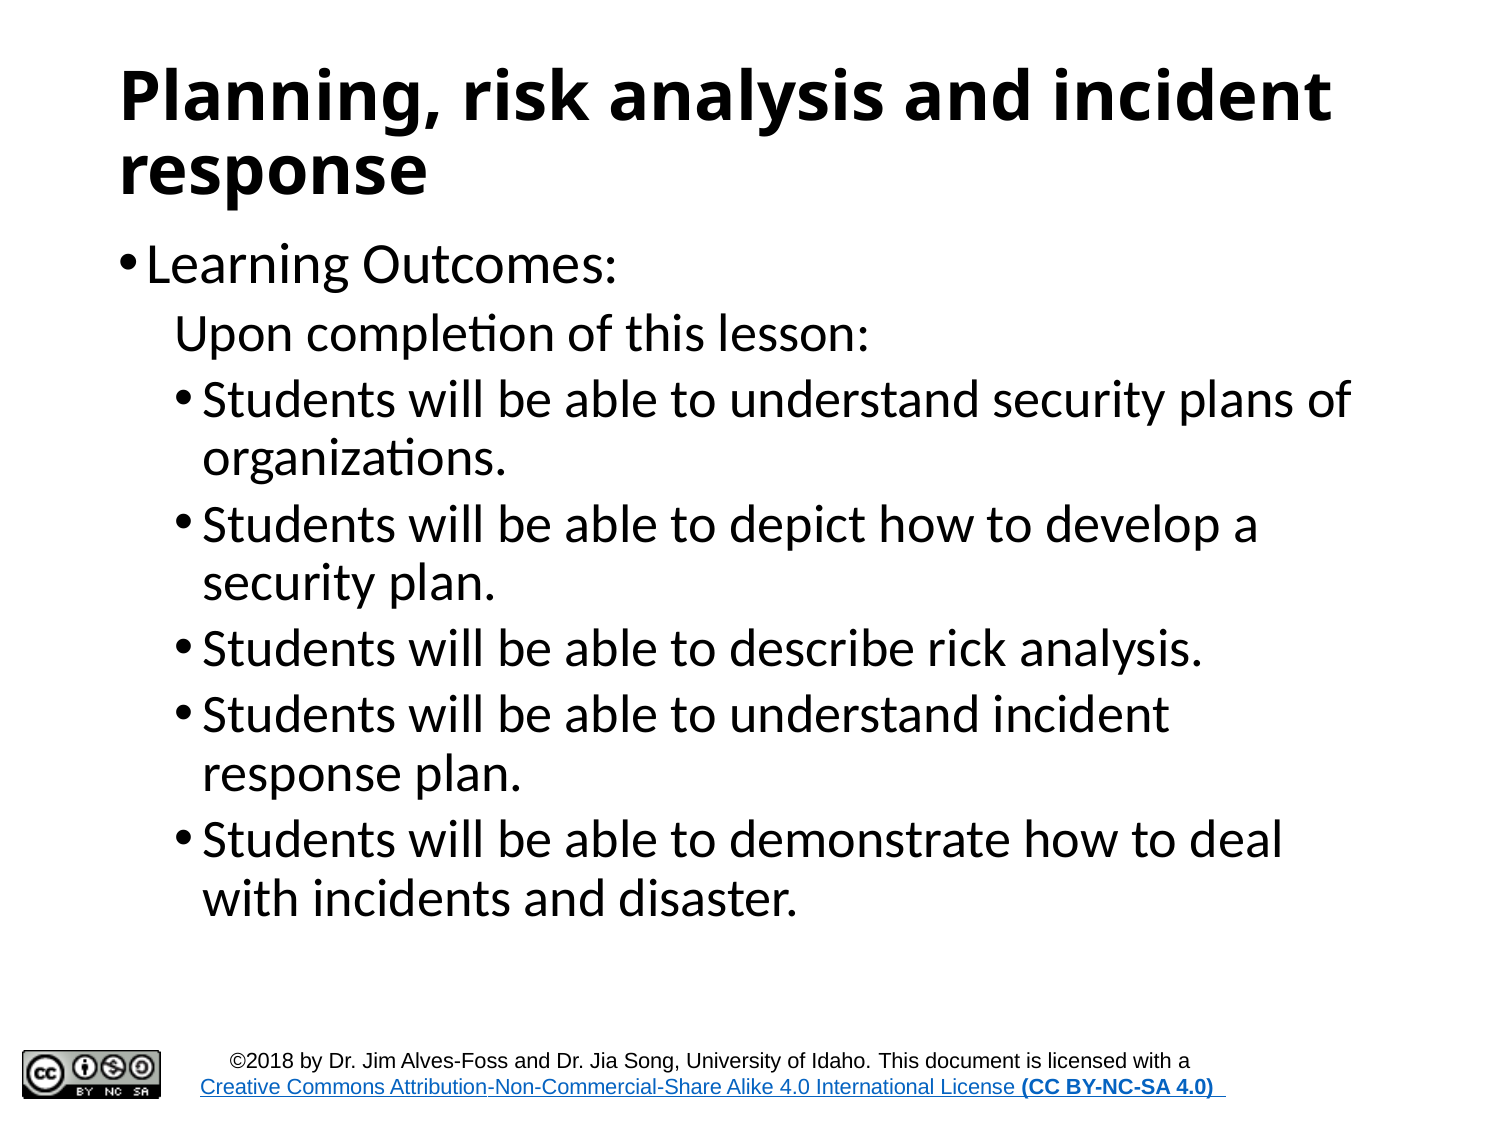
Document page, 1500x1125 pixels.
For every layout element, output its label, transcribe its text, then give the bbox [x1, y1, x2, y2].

picture [22, 1050, 161, 1099]
list Learning Outcomes: Upon completion of this lesson: Students will be able to understand security plans of organizations. Students will be able to depict how to develop a security plan. Students will be able to describe rick analysis. Students will be able to understand incident response plan. Students will be able to demonstrate how to deal with incidents and disaster. [102, 225, 1398, 1014]
title Planning, risk analysis and incident response [102, 59, 1398, 211]
